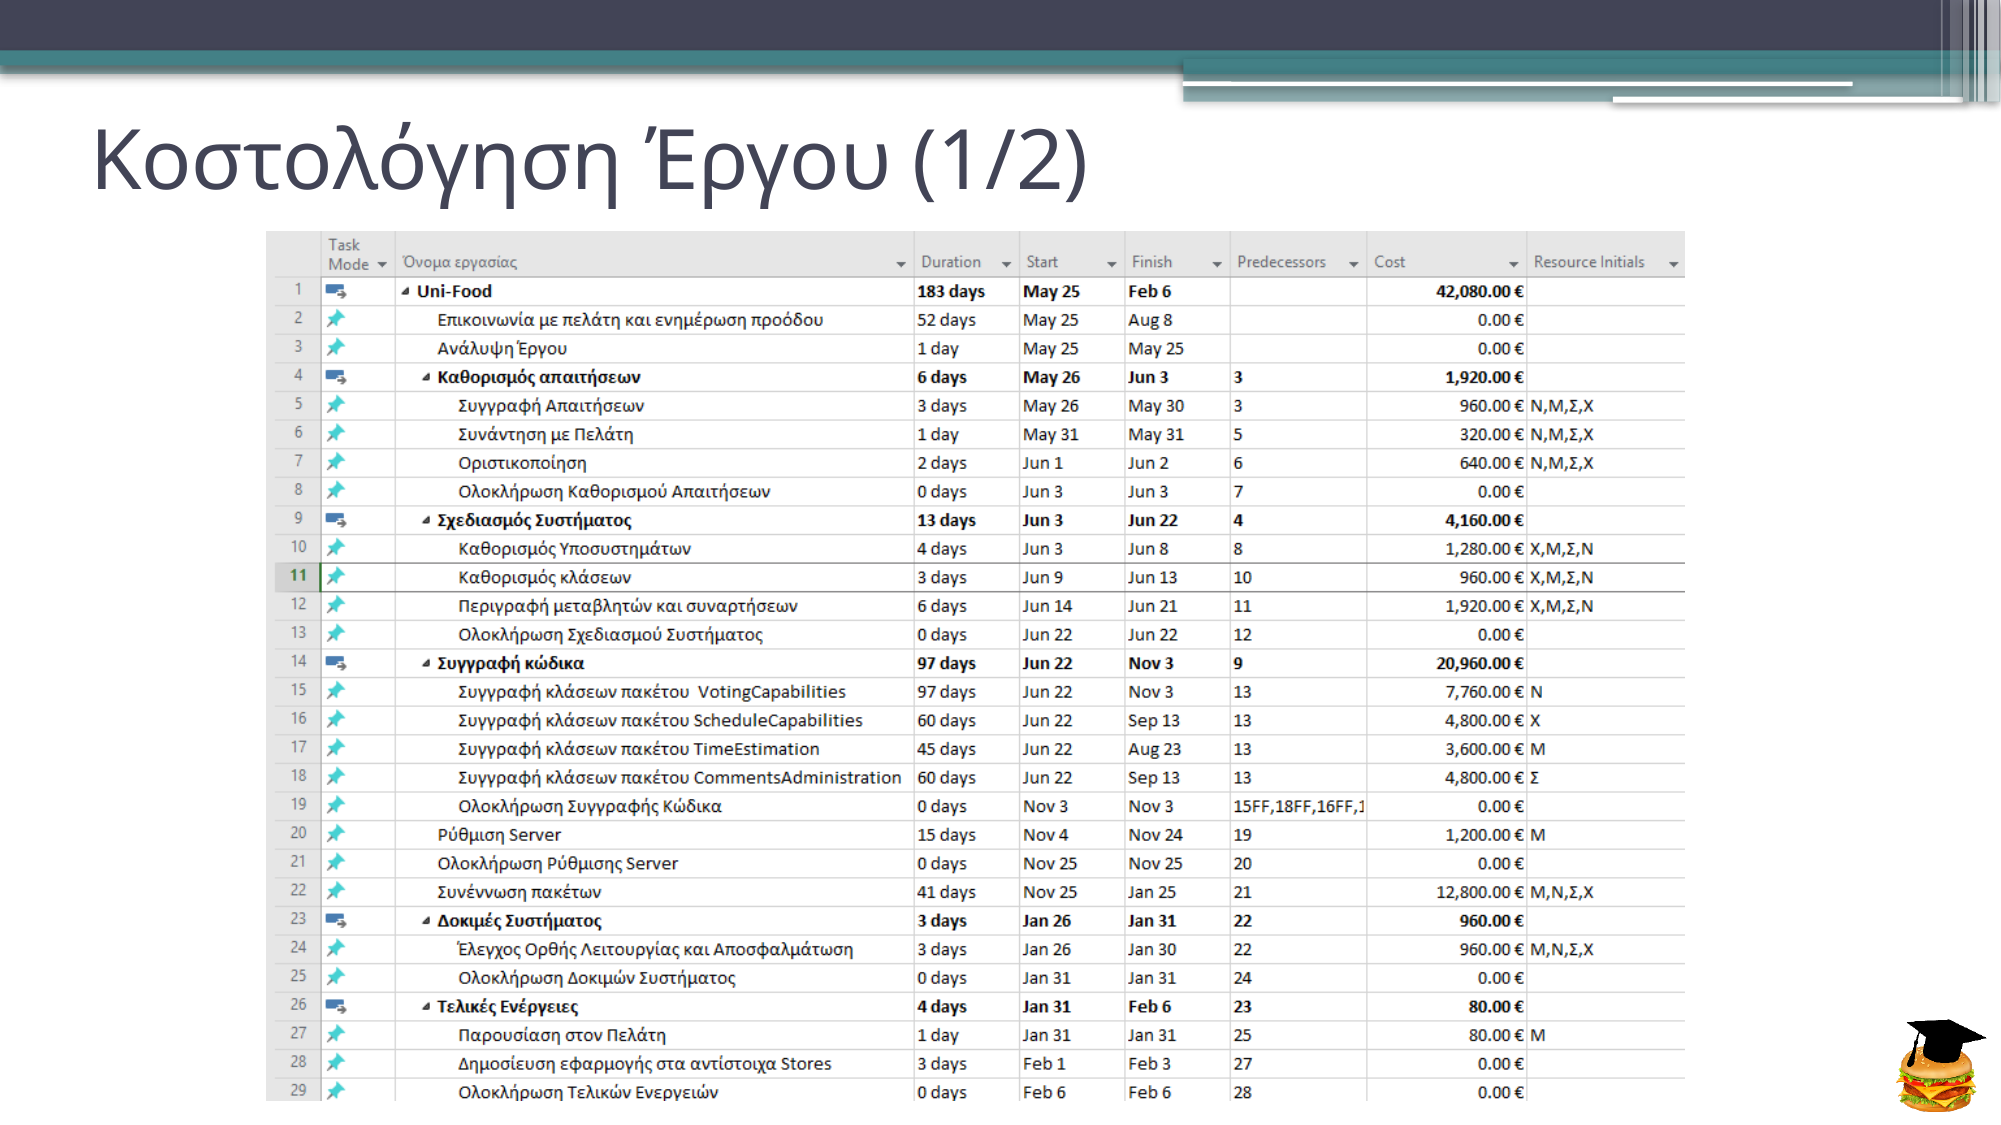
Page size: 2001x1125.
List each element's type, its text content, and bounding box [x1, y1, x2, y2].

picture [1877, 999, 2000, 1122]
title Κοστολόγηση Έργου (1/2) [75, 68, 1876, 244]
picture [266, 231, 1685, 1101]
